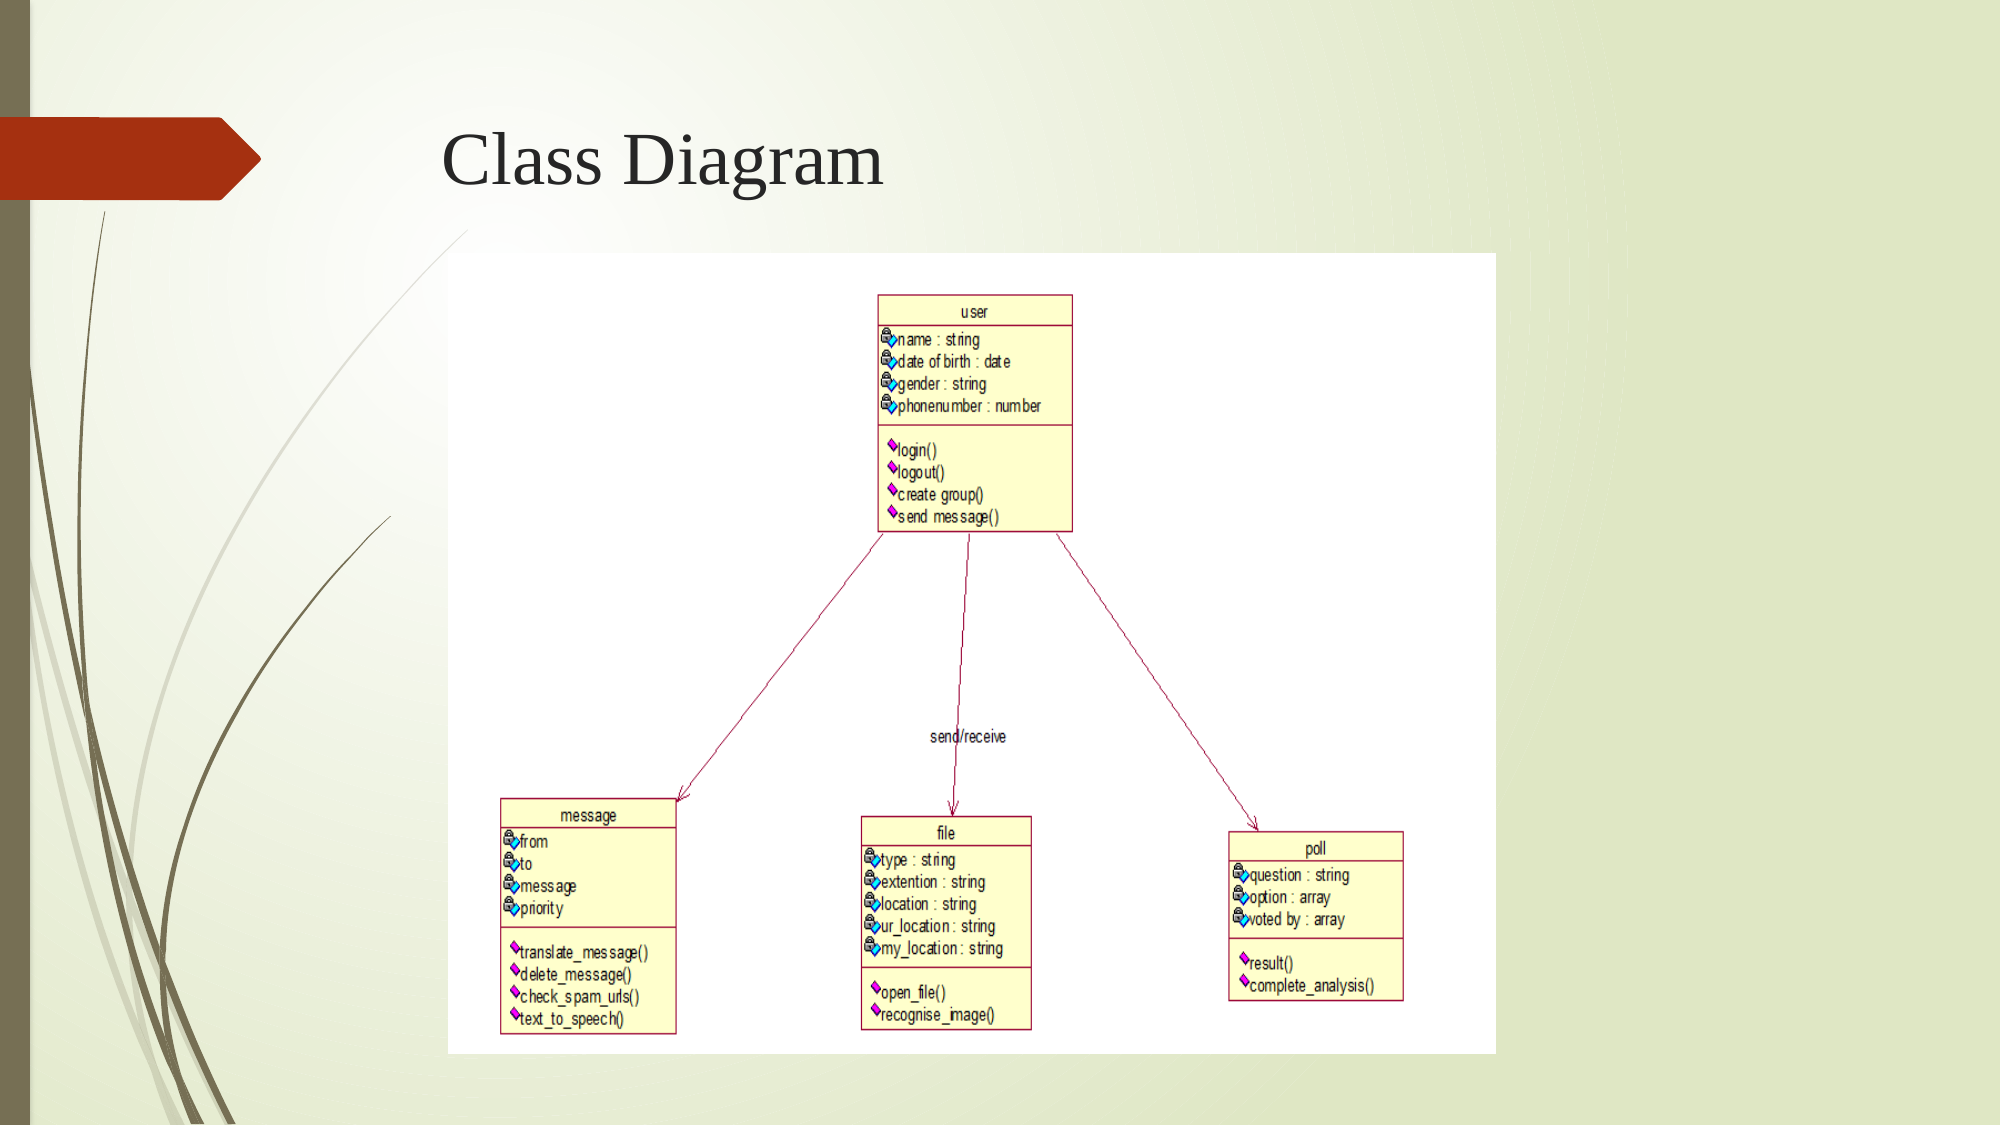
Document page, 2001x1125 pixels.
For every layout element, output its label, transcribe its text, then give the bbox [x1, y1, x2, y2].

picture [447, 253, 1496, 1055]
title Class Diagram [426, 101, 1889, 214]
